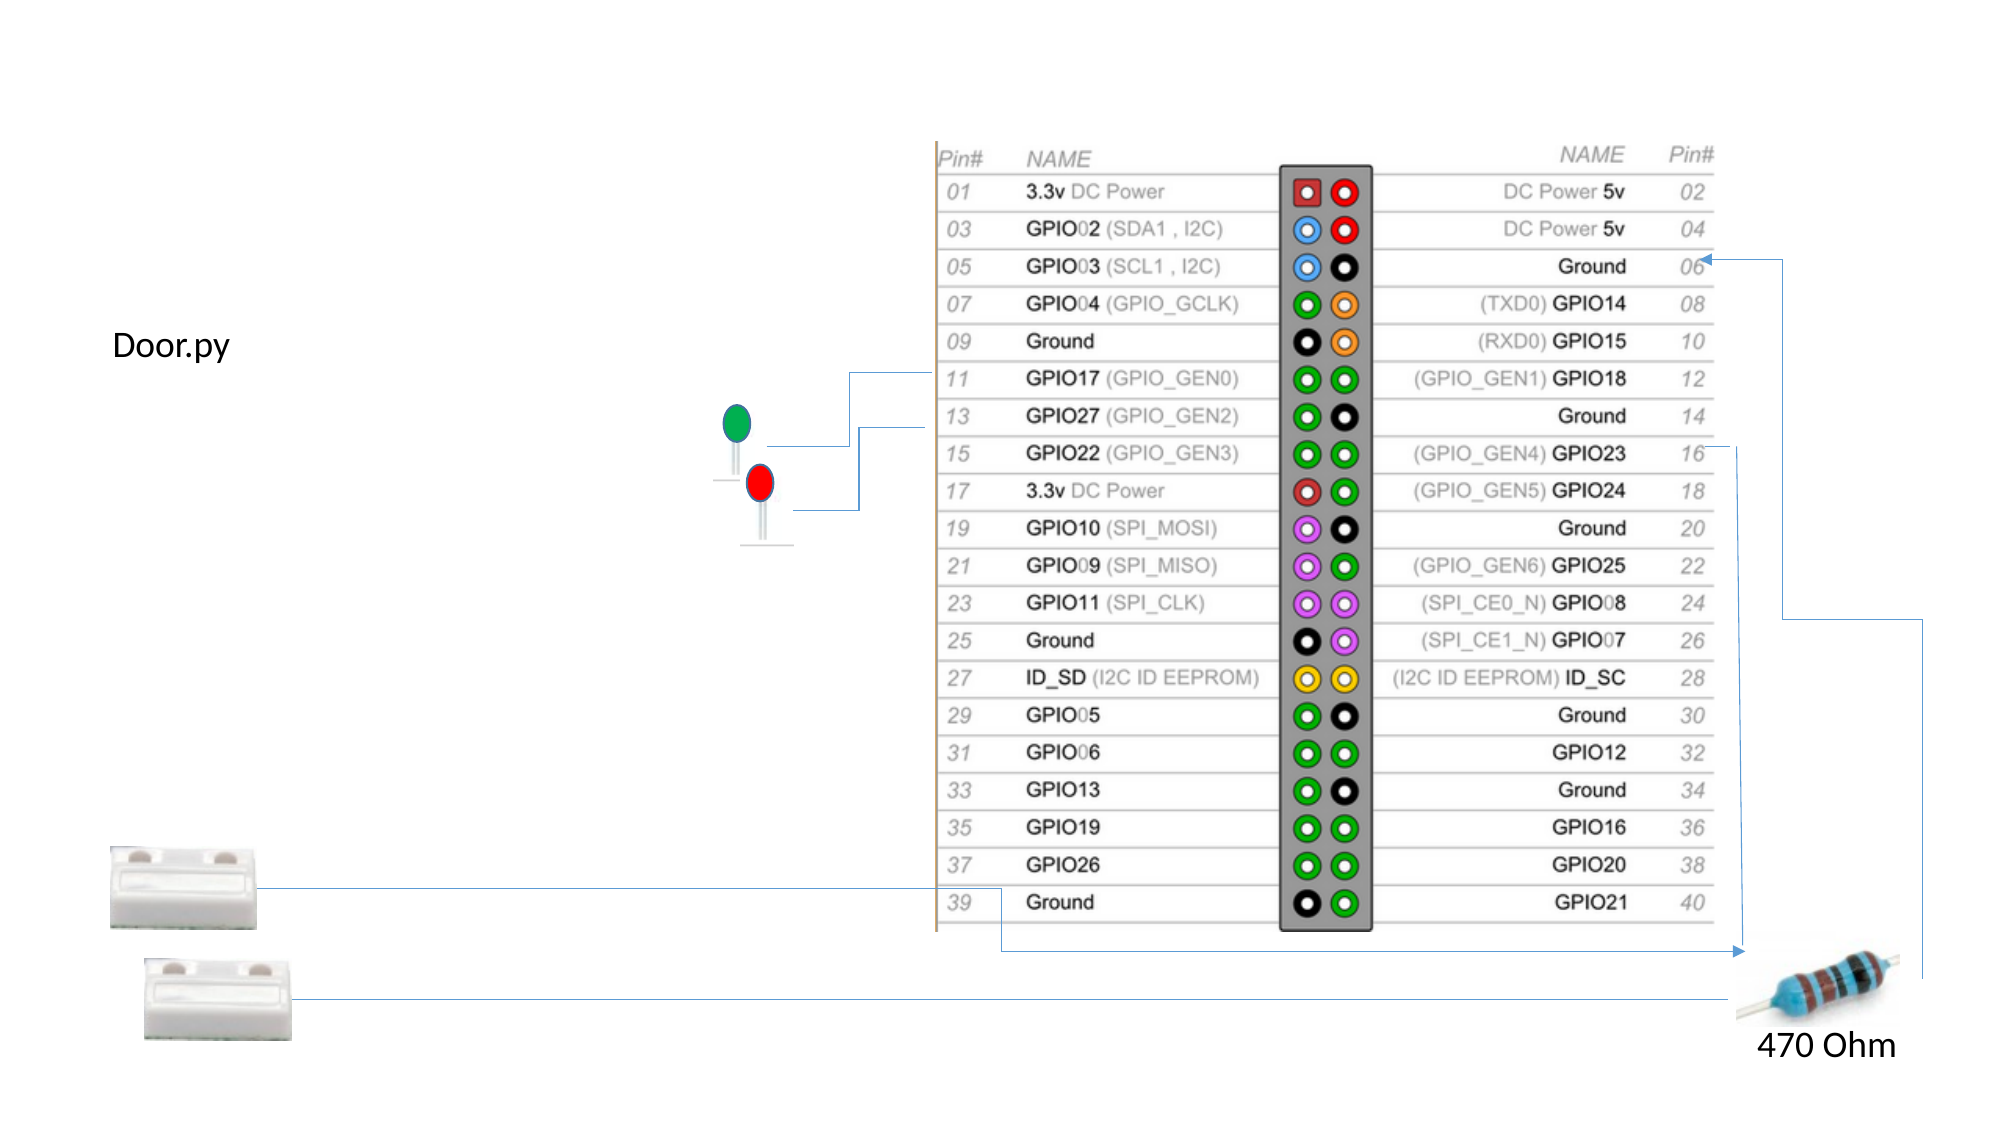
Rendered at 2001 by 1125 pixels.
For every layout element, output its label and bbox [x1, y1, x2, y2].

text_box [96, 141, 1923, 1074]
